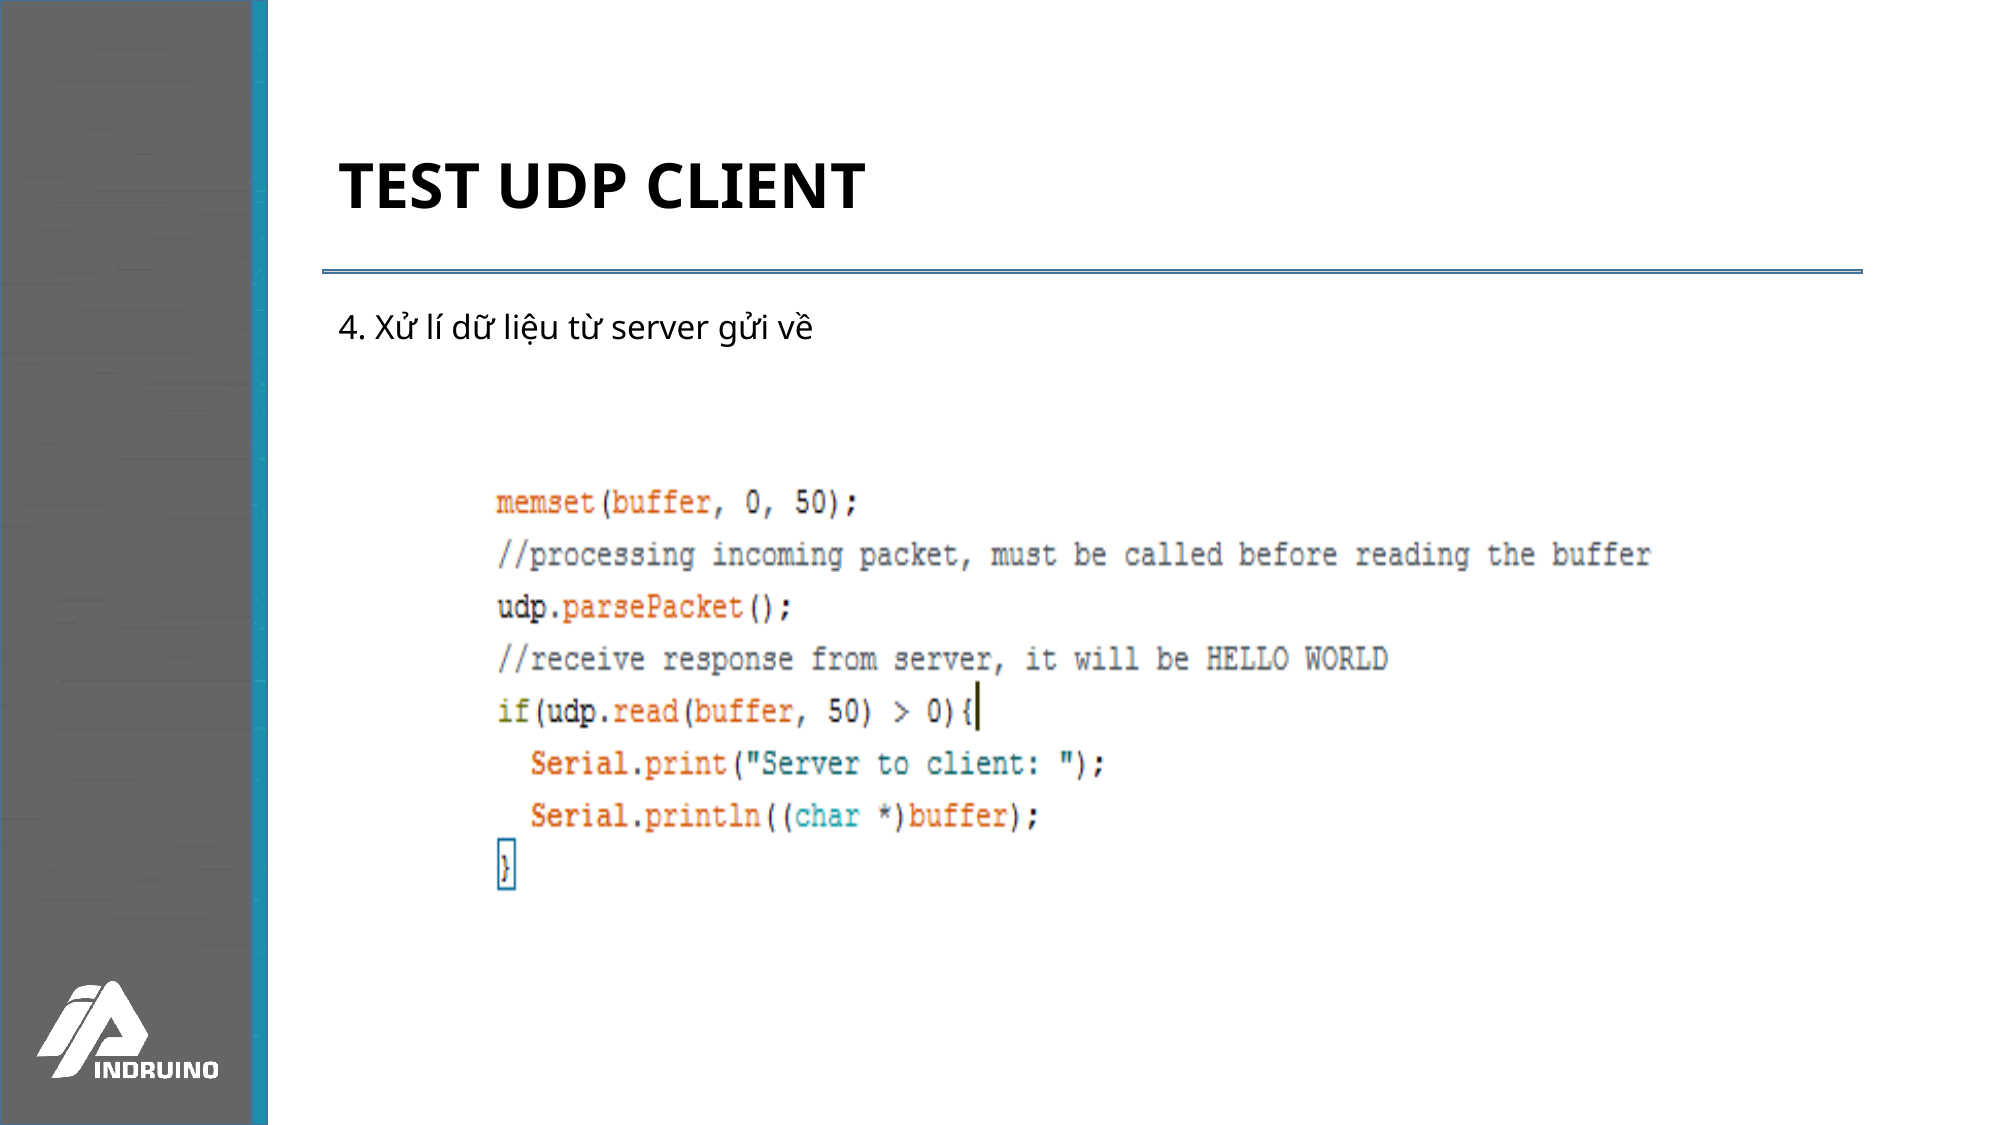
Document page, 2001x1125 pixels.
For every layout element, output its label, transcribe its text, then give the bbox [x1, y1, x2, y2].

list 4. Xử lí dữ liệu từ server gửi về [323, 303, 1863, 1076]
title TEST UDP CLIENT [323, 144, 1863, 232]
picture [253, 1, 266, 1124]
picture [1, 1, 250, 1124]
picture [469, 481, 1753, 897]
